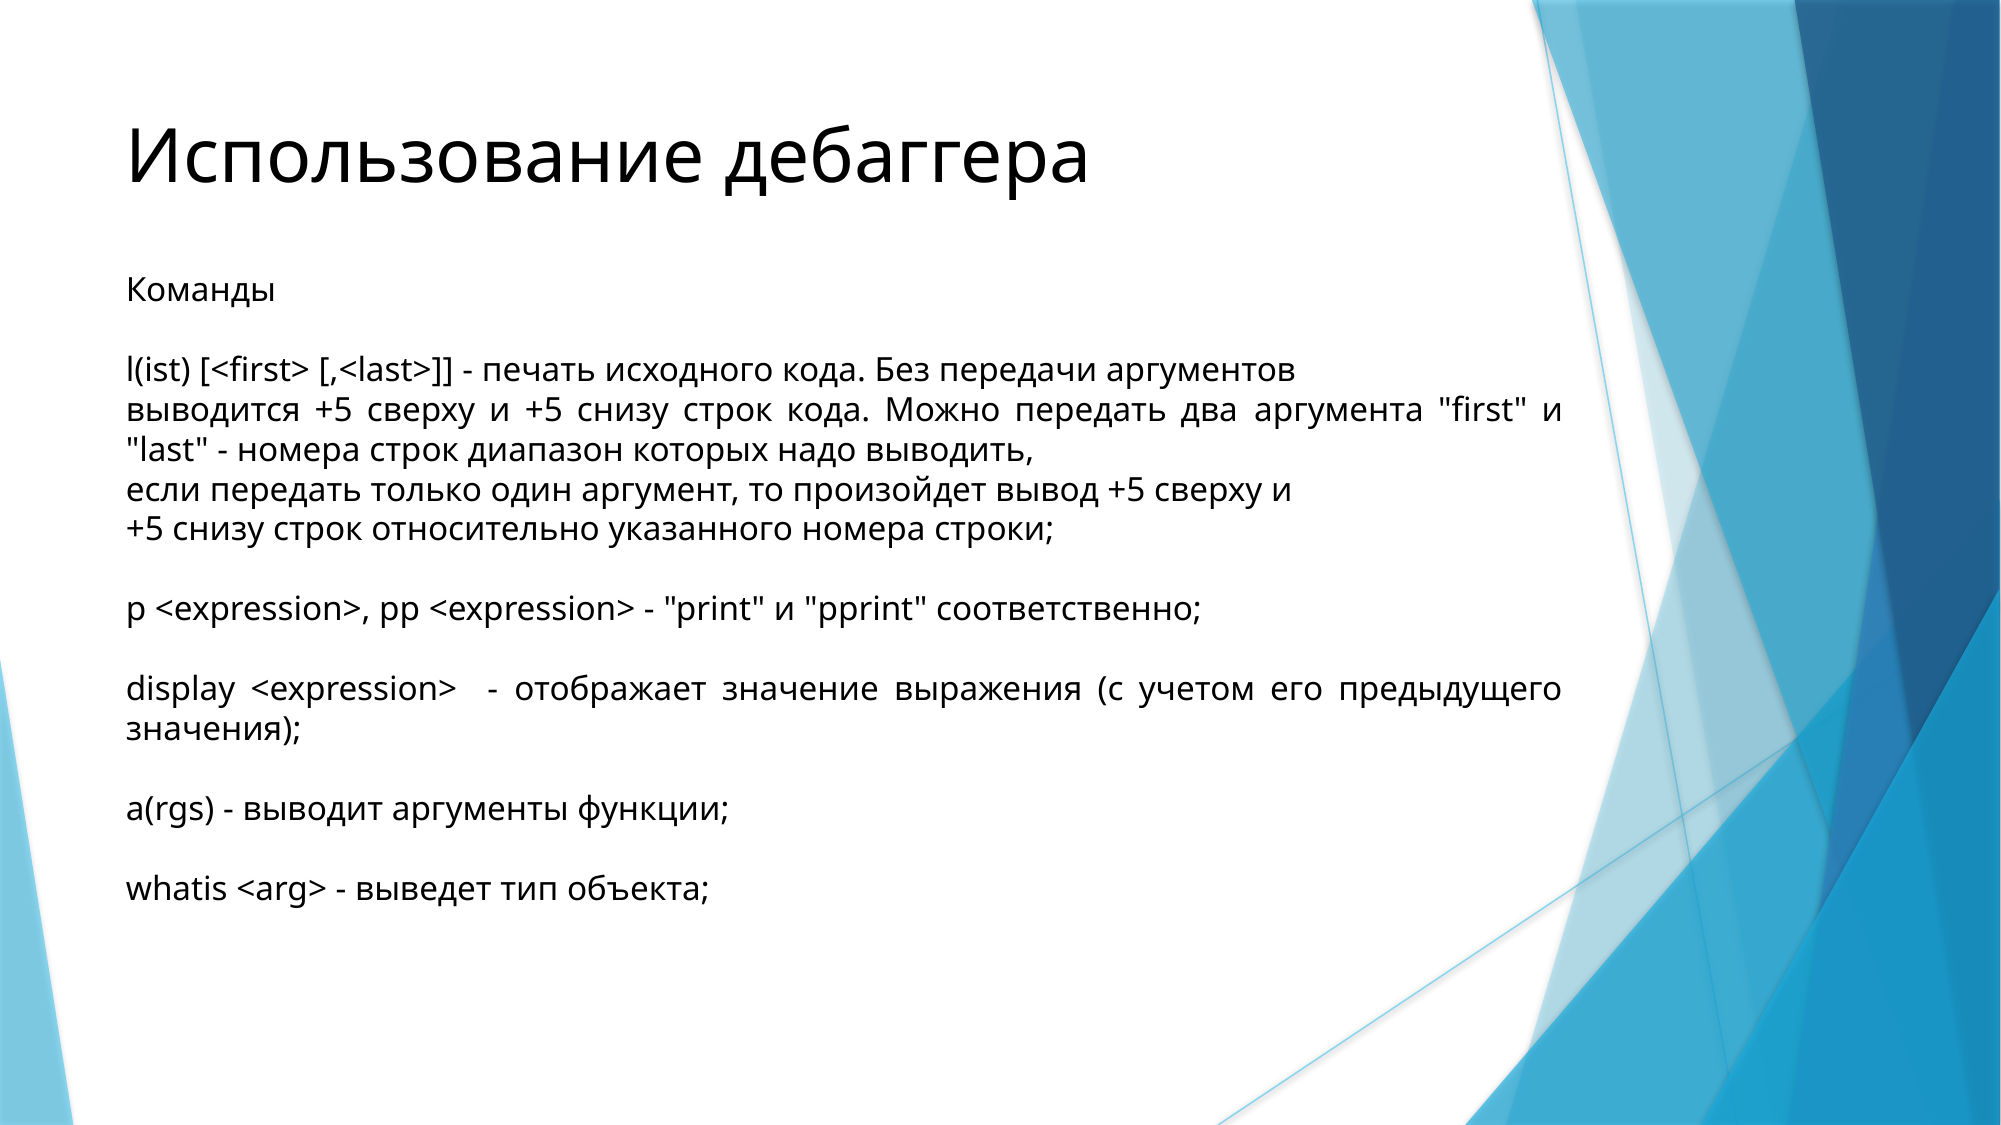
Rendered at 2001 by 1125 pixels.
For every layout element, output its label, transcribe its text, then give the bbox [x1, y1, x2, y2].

text_box Использование дебаггера [111, 99, 1522, 260]
text_box Команды l(ist) [<first> [,<last>]] - печать исходного кода. Без передачи аргументов выводится +5 сверху и +5 снизу строк кода. Можно передать два аргумента "first" и "last" - номера строк диапазон которых надо выводить, если передать только один аргумент, то произойдет вывод +5 сверху и +5 снизу строк относительно указанного номера строки; p <expression>, pp <expression> - "print" и "pprint" соответственно; display <expression> - отображает значение выражения (с учетом его предыдущего значения); a(rgs) - выводит аргументы функции; whatis <arg> - выведет тип объекта; [111, 260, 1579, 915]
